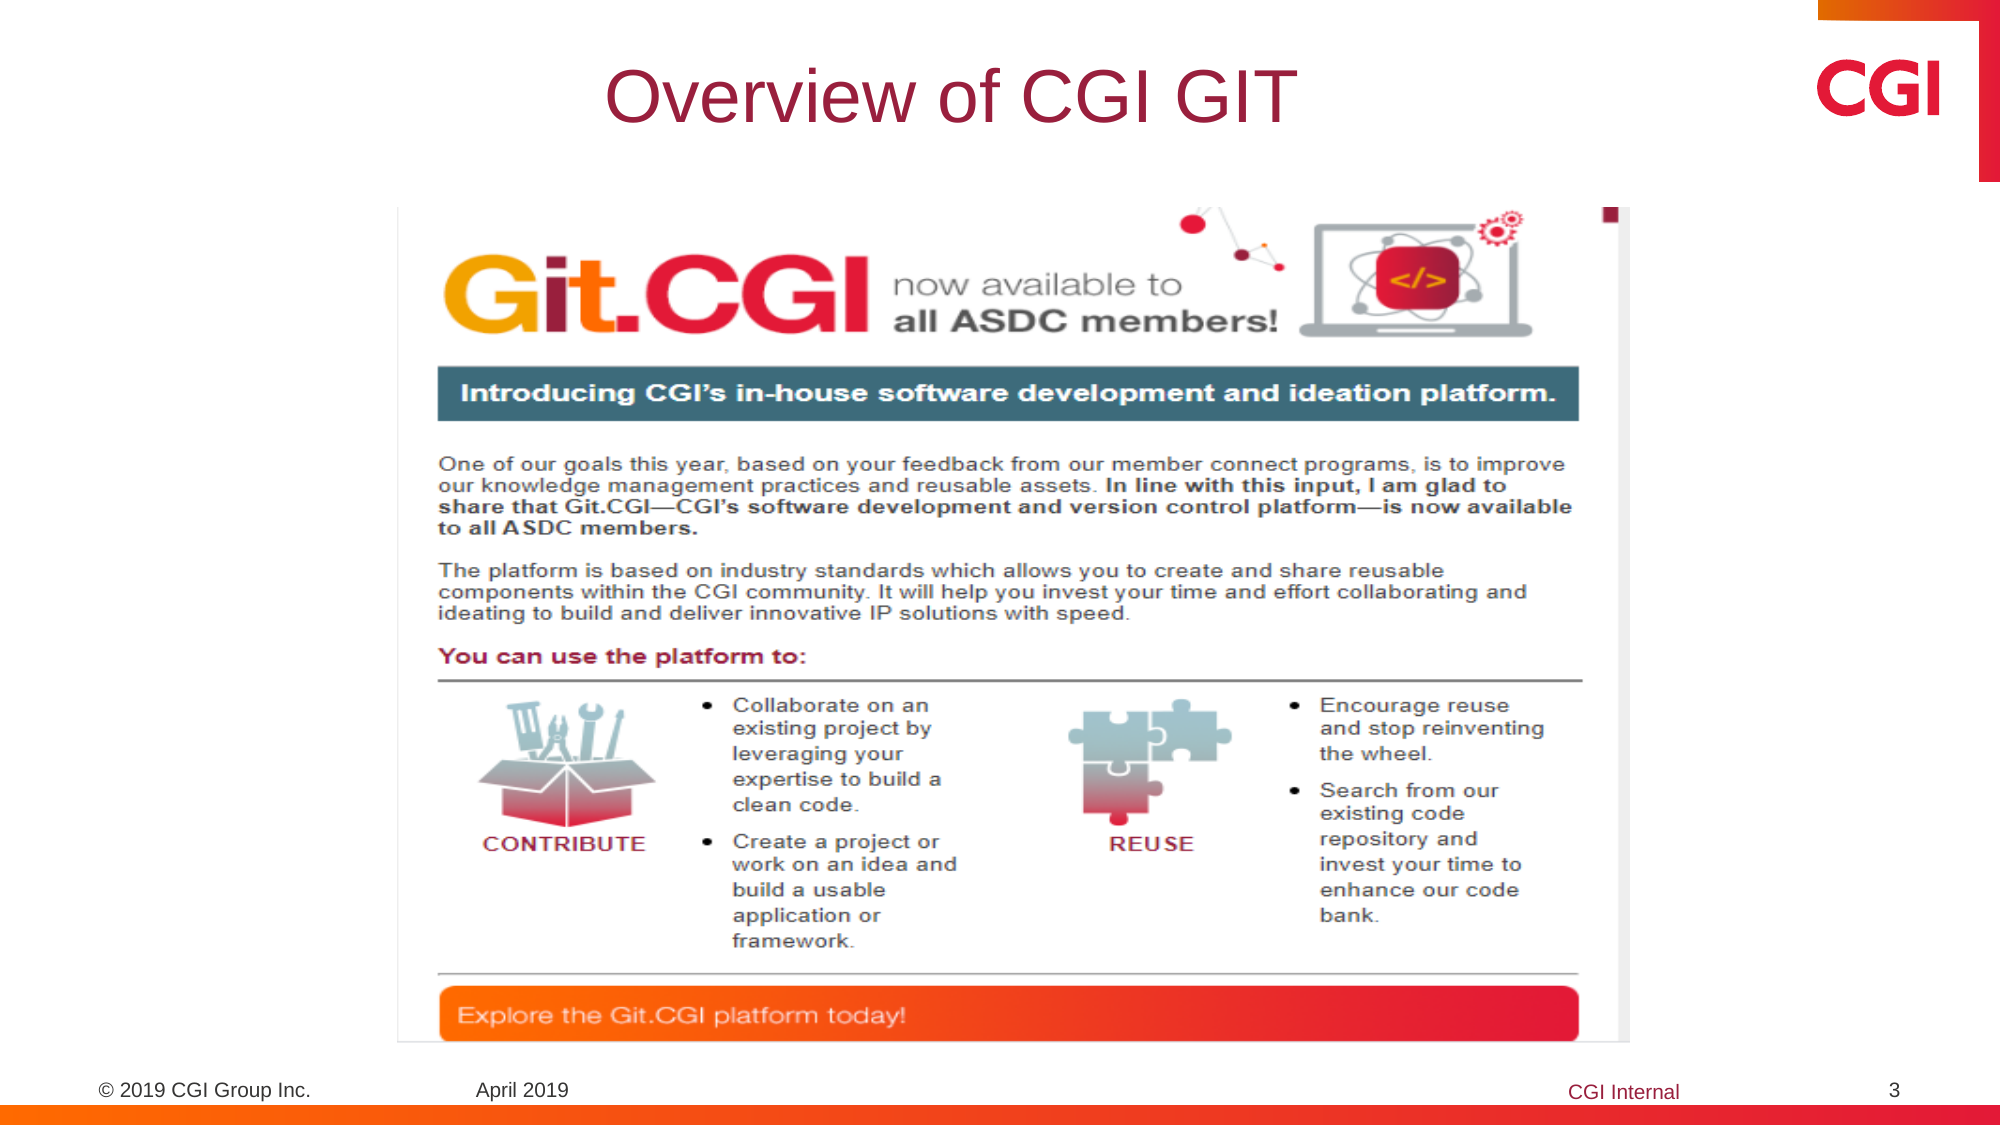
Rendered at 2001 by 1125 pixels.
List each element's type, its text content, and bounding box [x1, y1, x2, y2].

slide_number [414, 1075, 631, 1103]
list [397, 207, 1630, 1048]
title Overview of CGI GIT [97, 16, 1737, 168]
slide_number 3 [1857, 1075, 1901, 1104]
